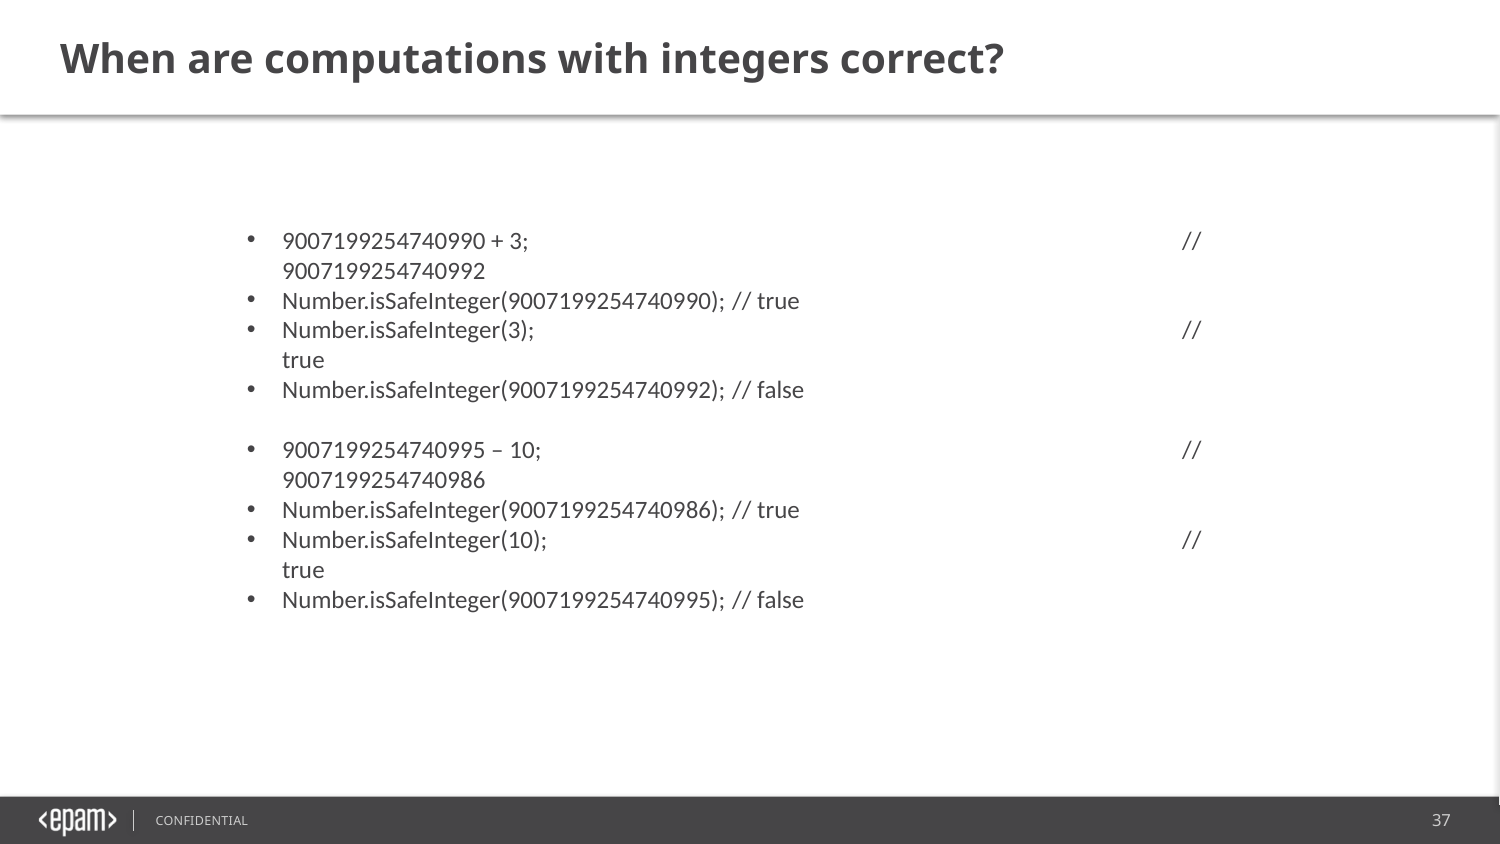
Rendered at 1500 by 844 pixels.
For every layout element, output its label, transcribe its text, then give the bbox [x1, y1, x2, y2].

list 9007199254740990 + 3; // 9007199254740992 Number.isSafeInteger(9007199254740990); // true Number.isSafeInteger(3); // true Number.isSafeInteger(9007199254740992); // false 9007199254740995 – 10; // 9007199254740986 Number.isSafeInteger(9007199254740986); // true Number.isSafeInteger(10); // true Number.isSafeInteger(9007199254740995); // false [232, 216, 1263, 667]
picture [38, 808, 117, 837]
list When are computations with integers correct? [0, 0, 1500, 115]
